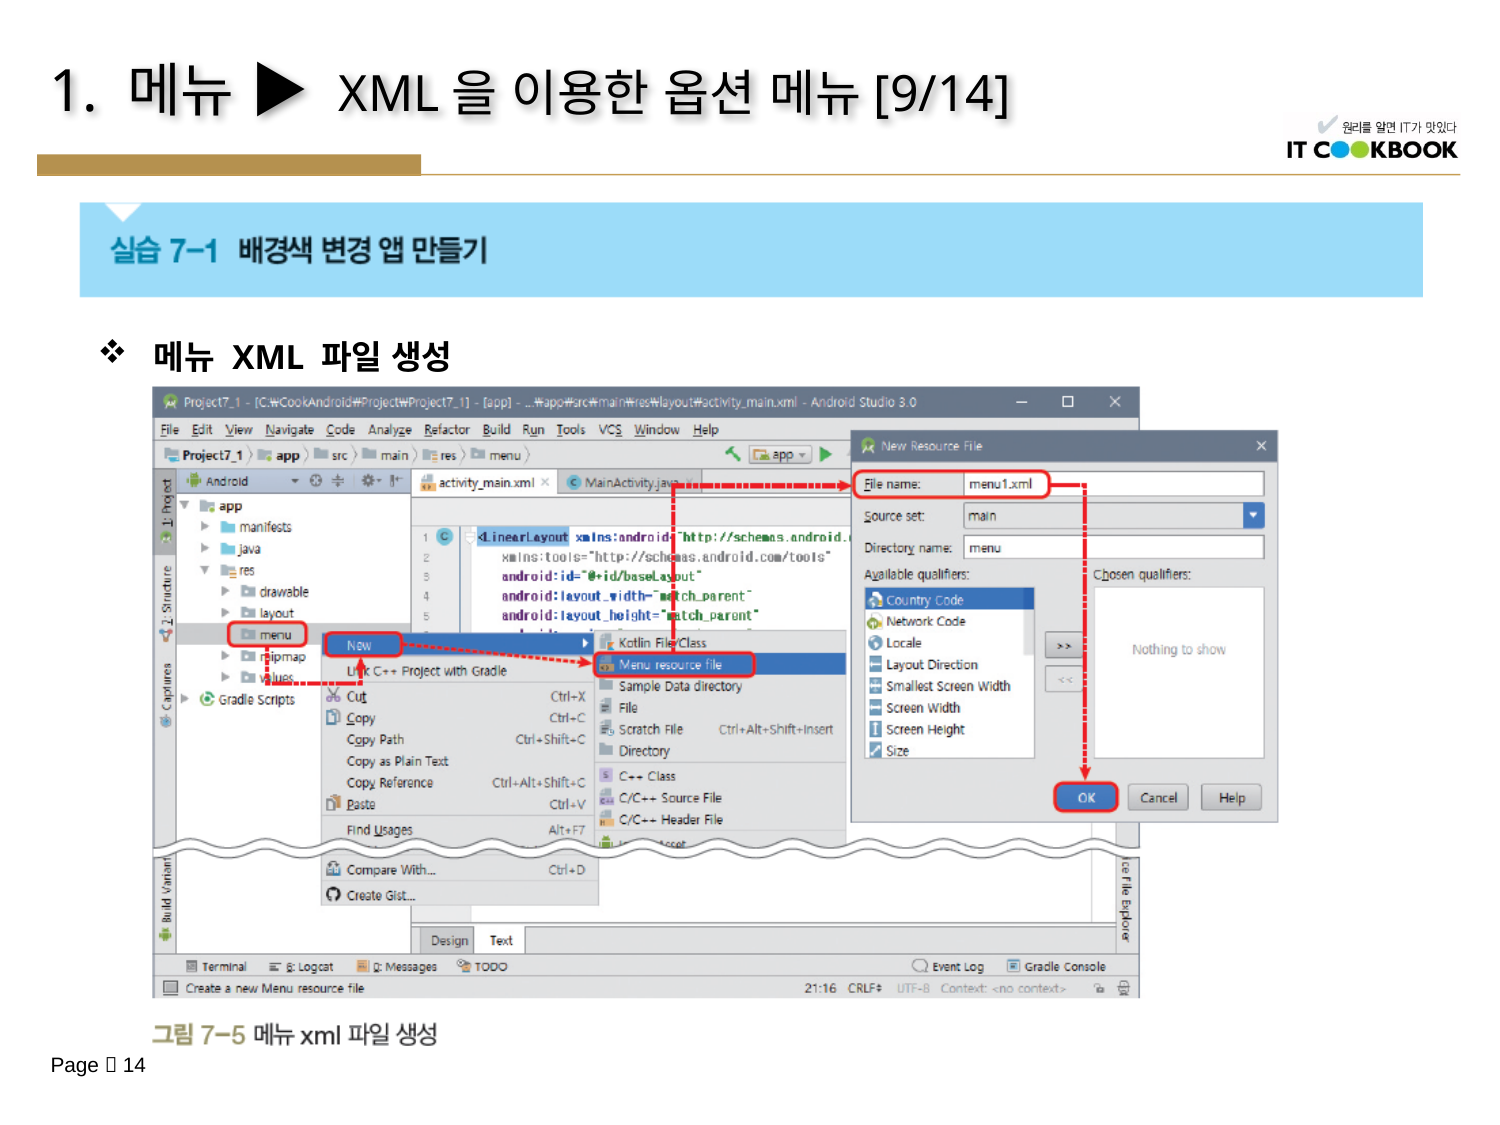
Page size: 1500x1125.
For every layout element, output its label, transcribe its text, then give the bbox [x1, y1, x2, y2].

picture [77, 197, 1423, 299]
list 메뉴 XML 파일 생성 [54, 335, 1500, 1051]
picture [1448, 112, 1461, 160]
picture [147, 384, 1280, 1051]
title 1. 메뉴 ▶ XML을 이용한 옵션 메뉴[9/14] [48, 53, 1448, 161]
